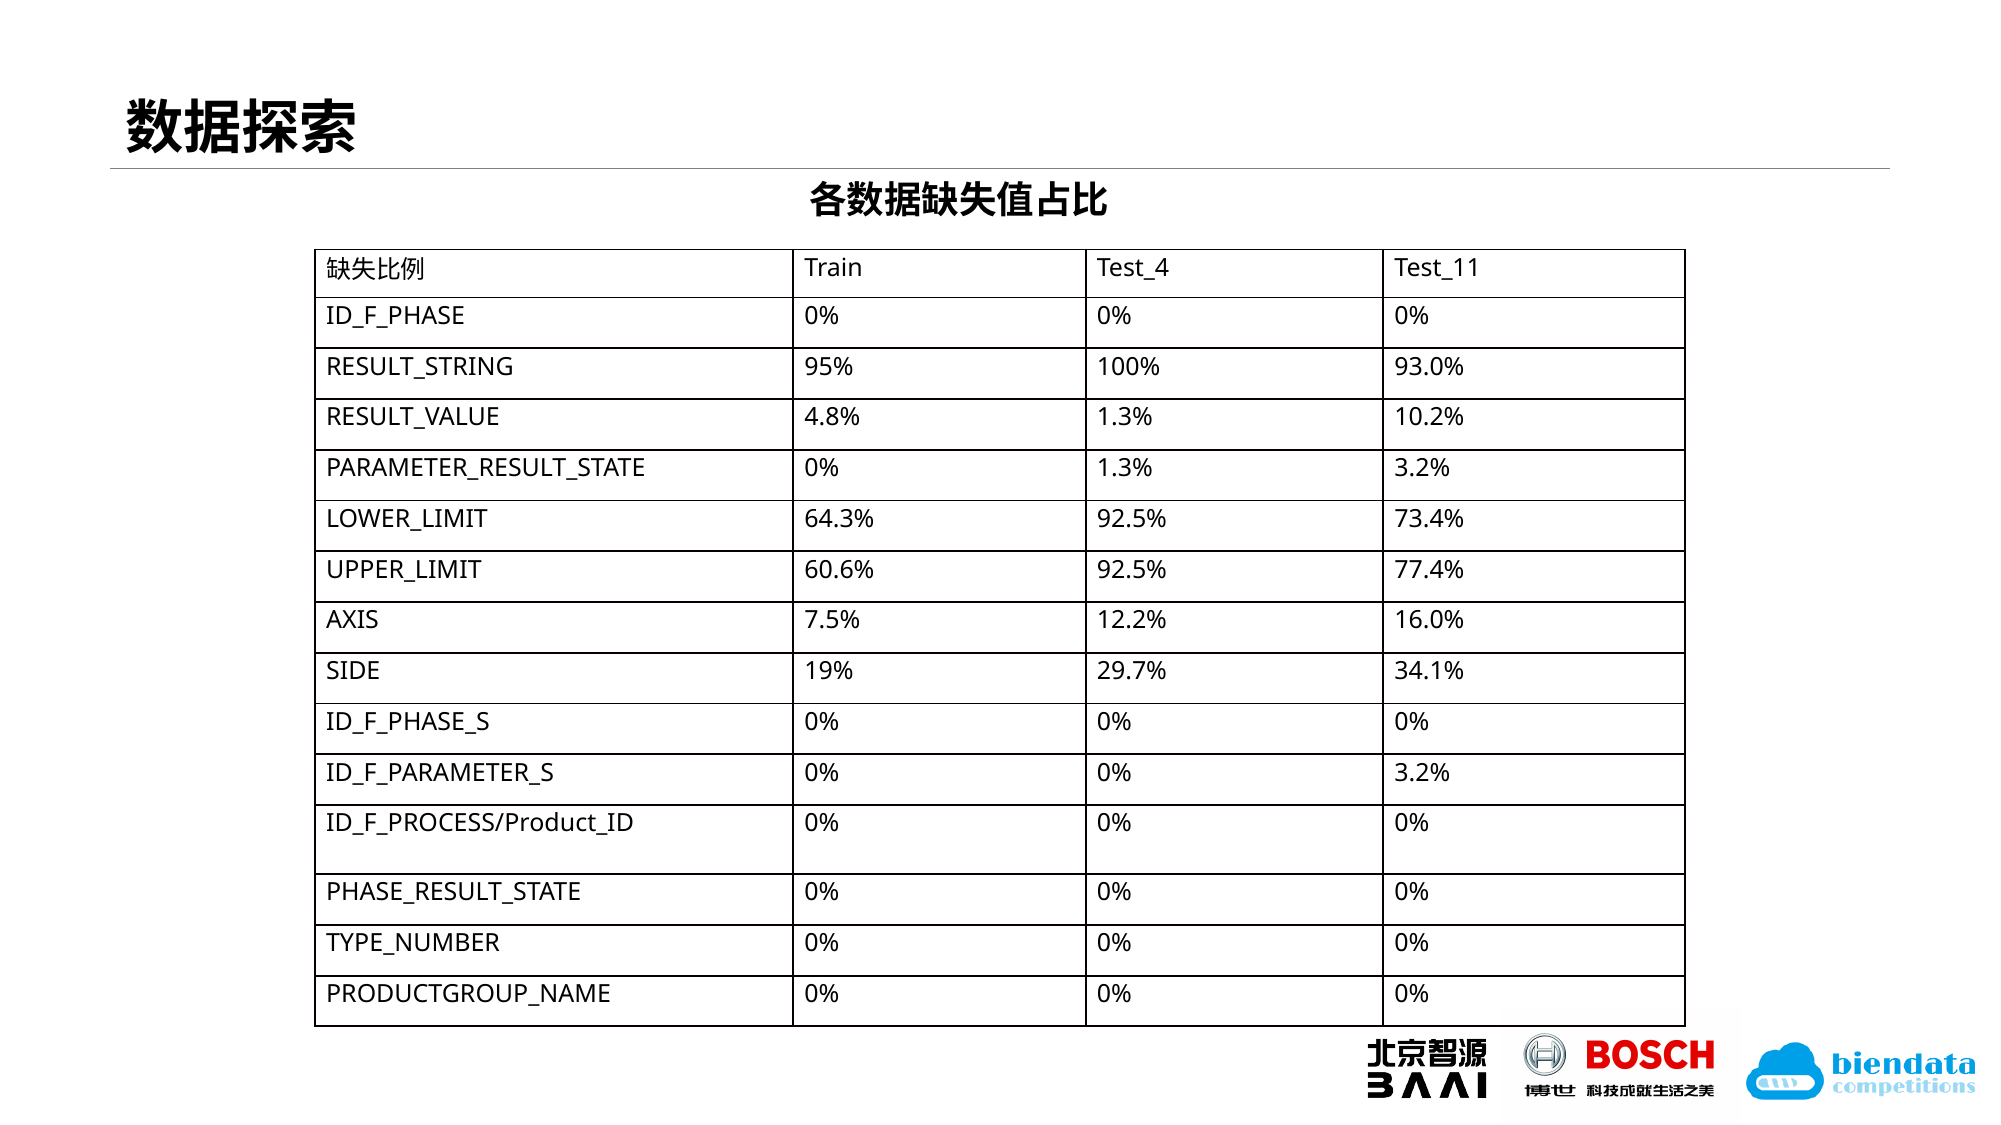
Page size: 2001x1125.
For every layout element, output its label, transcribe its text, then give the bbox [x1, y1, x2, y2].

text_box 各数据缺失值占比 [794, 168, 2000, 229]
table_cell 93.0% [1384, 349, 1684, 398]
table_cell 64.3% [794, 501, 1085, 550]
title 数据探索 [109, 0, 1890, 169]
table_cell 0% [794, 926, 1085, 975]
table_cell RESULT_STRING [316, 349, 792, 398]
table_cell PRODUCTGROUP_NAME [316, 977, 792, 1025]
table_header Test_11 [1384, 250, 1684, 297]
table_cell 92.5% [1087, 552, 1382, 601]
table_cell AXIS [316, 603, 792, 652]
table_cell 0% [1384, 806, 1684, 873]
table_cell 34.1% [1384, 654, 1684, 703]
table_cell 3.2% [1384, 755, 1684, 804]
table_header 缺失比例 [316, 250, 792, 297]
picture [1359, 1026, 1496, 1109]
table_cell ID_F_PHASE_S [316, 704, 792, 753]
table_cell 0% [794, 704, 1085, 753]
picture [1963, 1060, 1969, 1072]
table_cell ID_F_PARAMETER_S [316, 755, 792, 804]
table_cell 0% [1087, 704, 1382, 753]
table_cell 0% [794, 755, 1085, 804]
table_cell 0% [1087, 298, 1382, 347]
table_cell 0% [1384, 704, 1684, 753]
table_cell 0% [1384, 926, 1684, 975]
table_cell ID_F_PHASE [316, 298, 792, 347]
table_cell 3.2% [1384, 451, 1684, 500]
table_cell PARAMETER_RESULT_STATE [316, 451, 792, 500]
table_cell RESULT_VALUE [316, 400, 792, 449]
table_cell 0% [1087, 977, 1382, 1025]
table_cell LOWER_LIMIT [316, 501, 792, 550]
table_cell UPPER_LIMIT [316, 552, 792, 601]
table_cell 0% [794, 875, 1085, 924]
table_cell 0% [794, 806, 1085, 873]
table_cell 0% [794, 298, 1085, 347]
table_cell 92.5% [1087, 501, 1382, 550]
table_cell 60.6% [794, 552, 1085, 601]
table_cell 0% [1087, 755, 1382, 804]
table_cell ID_F_PROCESS/Product_ID [316, 806, 792, 873]
table_cell 77.4% [1384, 552, 1684, 601]
table_cell 0% [1384, 977, 1684, 1025]
table_cell 16.0% [1384, 603, 1684, 652]
table_cell 0% [1087, 875, 1382, 924]
table_cell 0% [1384, 298, 1684, 347]
picture [1746, 1040, 1975, 1104]
table_header Train [794, 250, 1085, 297]
table_cell 95% [794, 349, 1085, 398]
table_cell 0% [1384, 875, 1684, 924]
table_cell 73.4% [1384, 501, 1684, 550]
table_cell 12.2% [1087, 603, 1382, 652]
table_cell 1.3% [1087, 451, 1382, 500]
table_cell TYPE_NUMBER [316, 926, 792, 975]
table_header Test_4 [1087, 250, 1382, 297]
table_cell 7.5% [794, 603, 1085, 652]
table_cell 0% [794, 977, 1085, 1025]
table_cell 0% [1087, 926, 1382, 975]
table_cell 1.3% [1087, 400, 1382, 449]
table_cell 0% [1087, 806, 1382, 873]
table_cell SIDE [316, 654, 792, 703]
table_cell 10.2% [1384, 400, 1684, 449]
picture [1501, 1006, 1741, 1125]
table_cell 29.7% [1087, 654, 1382, 703]
table_cell 0% [794, 451, 1085, 500]
table_cell 100% [1087, 349, 1382, 398]
table_cell 4.8% [794, 400, 1085, 449]
table_cell PHASE_RESULT_STATE [316, 875, 792, 924]
table_cell 19% [794, 654, 1085, 703]
picture [1757, 1076, 1814, 1090]
